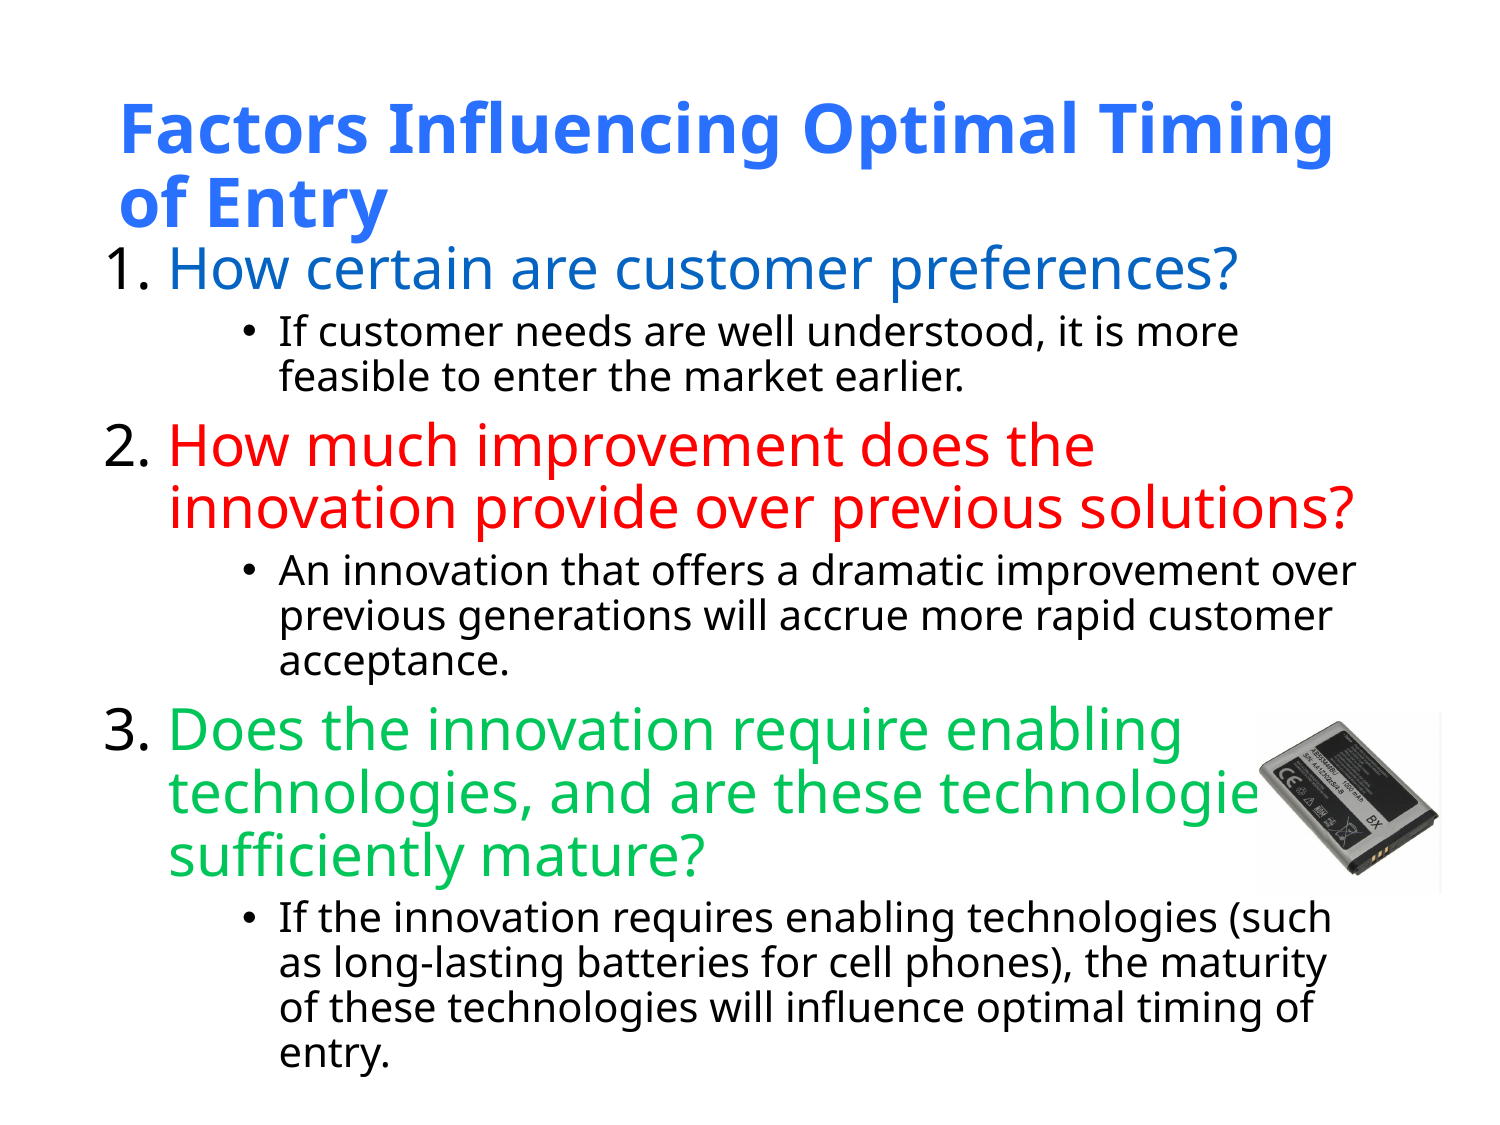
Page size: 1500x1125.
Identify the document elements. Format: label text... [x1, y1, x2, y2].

list 1. How certain are customer preferences? If customer needs are well understood, it is more feasible to enter the market earlier. 2. How much improvement does the innovation provide over previous solutions? An innovation that offers a dramatic improvement over previous generations will accrue more rapid customer acceptance. 3. Does the innovation require enabling technologies, and are these technologies sufficiently mature? If the innovation requires enabling technologies (such as long-lasting batteries for cell phones), the maturity of these technologies will influence optimal timing of entry. [88, 231, 1383, 946]
picture [1257, 712, 1442, 894]
title Factors Influencing Optimal Timing of Entry [103, 59, 1397, 278]
